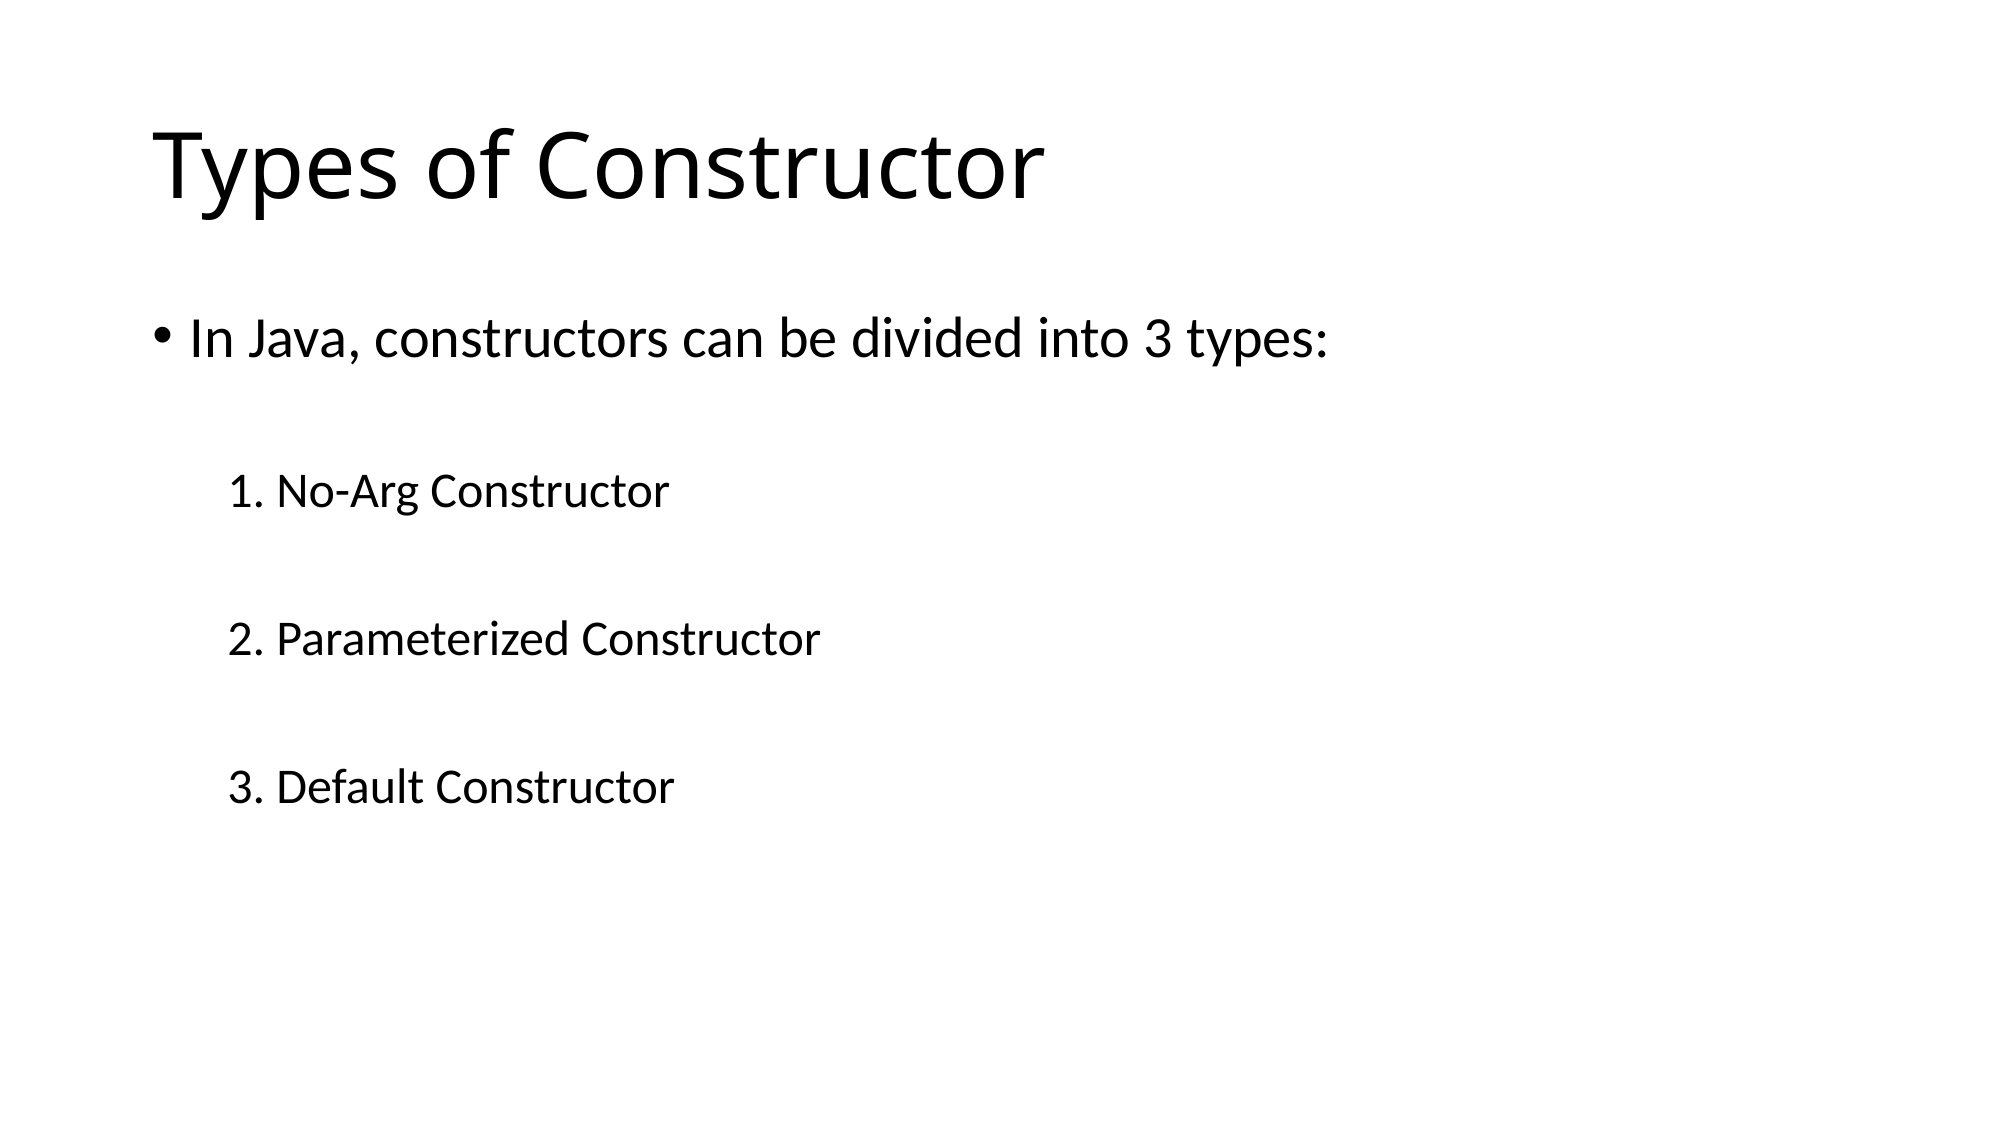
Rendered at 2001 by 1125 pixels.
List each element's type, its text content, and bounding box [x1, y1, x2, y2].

title Types of Constructor [137, 59, 1863, 278]
list In Java, constructors can be divided into 3 types: No-Arg Constructor Parameterized Constructor Default Constructor [137, 299, 1863, 1014]
